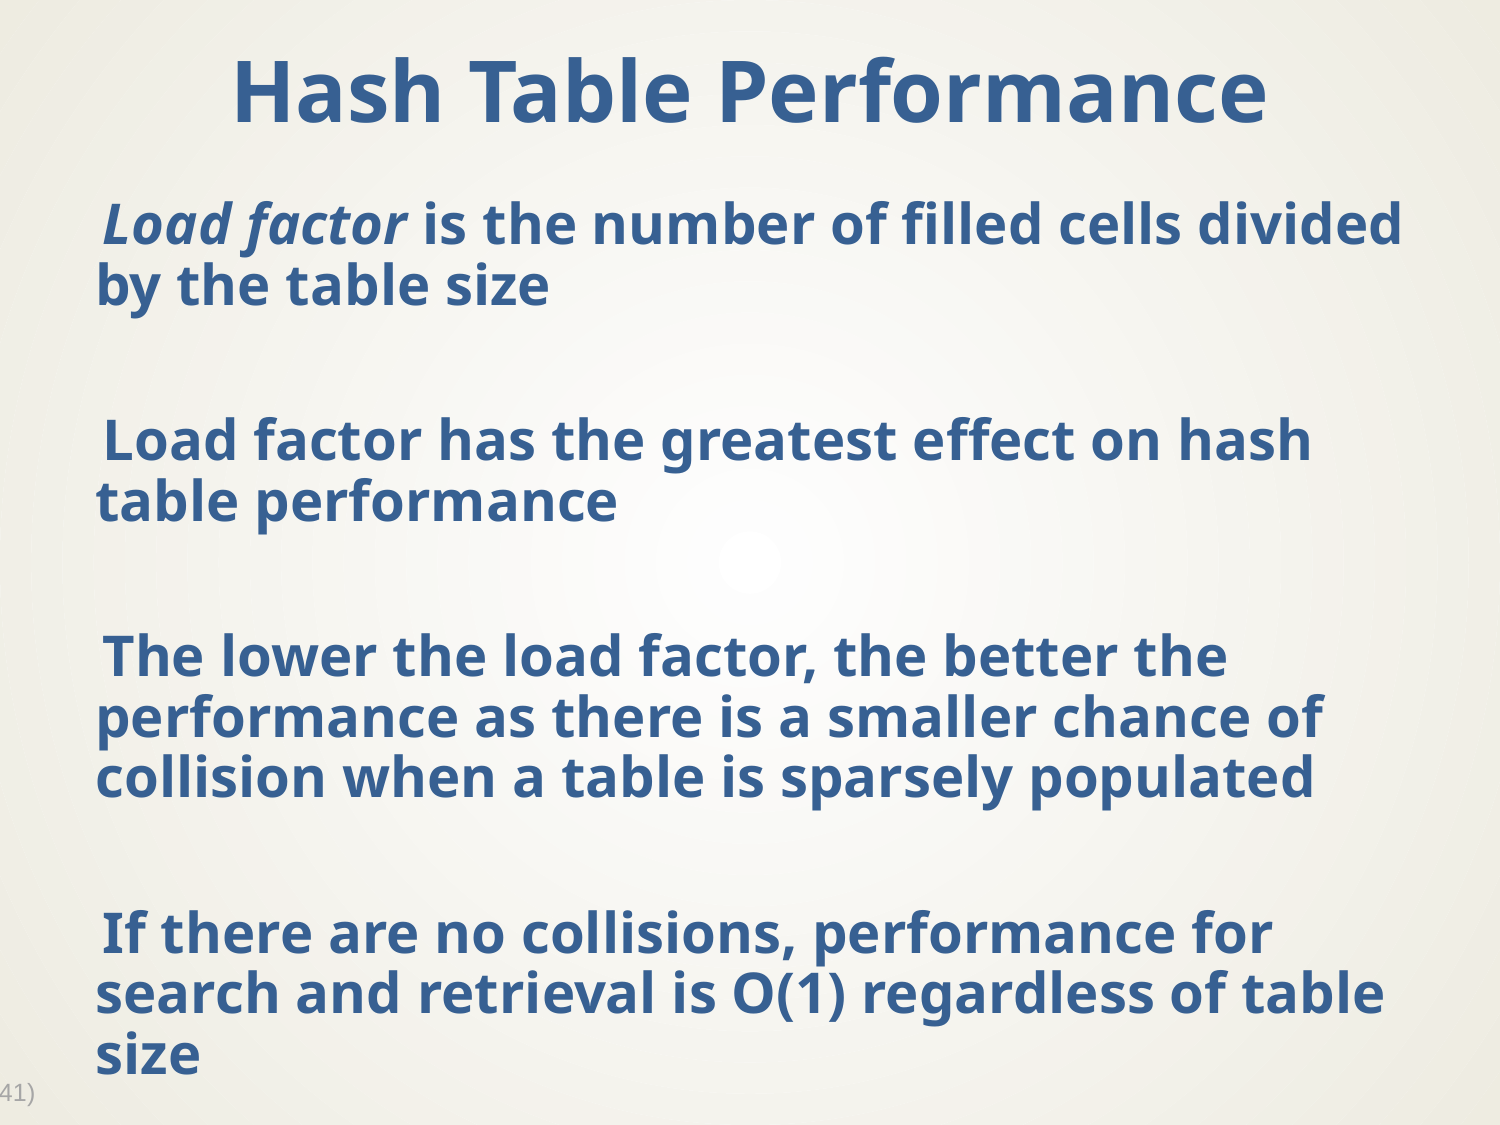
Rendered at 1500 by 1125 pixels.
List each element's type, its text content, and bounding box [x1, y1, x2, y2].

list Load factor is the number of filled cells divided by the table size Load factor has the greatest effect on hash table performance The lower the load factor, the better the performance as there is a smaller chance of collision when a table is sparsely populated If there are no collisions, performance for search and retrieval is O(1) regardless of table size [56, 187, 1444, 1036]
title Hash Table Performance [0, 24, 1500, 166]
